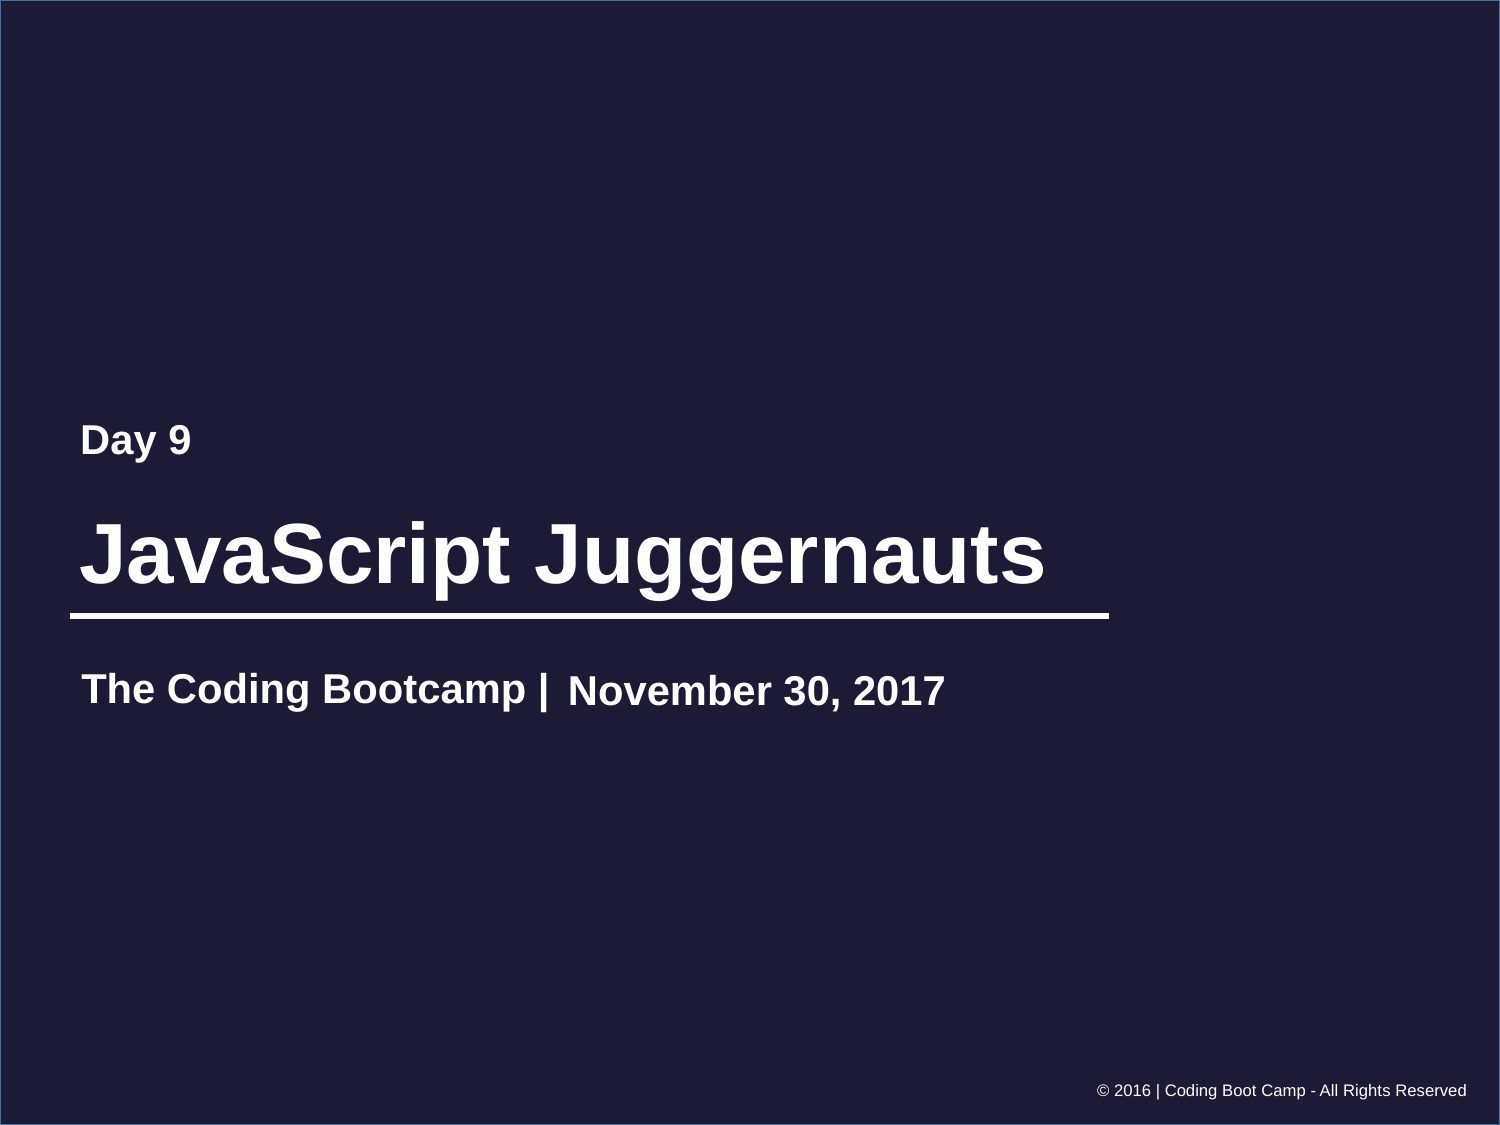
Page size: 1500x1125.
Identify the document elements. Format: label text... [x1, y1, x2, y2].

list Day 9 [65, 410, 509, 474]
title JavaScript Juggernauts [64, 484, 1415, 628]
list November 30, 2017 [552, 661, 1113, 725]
